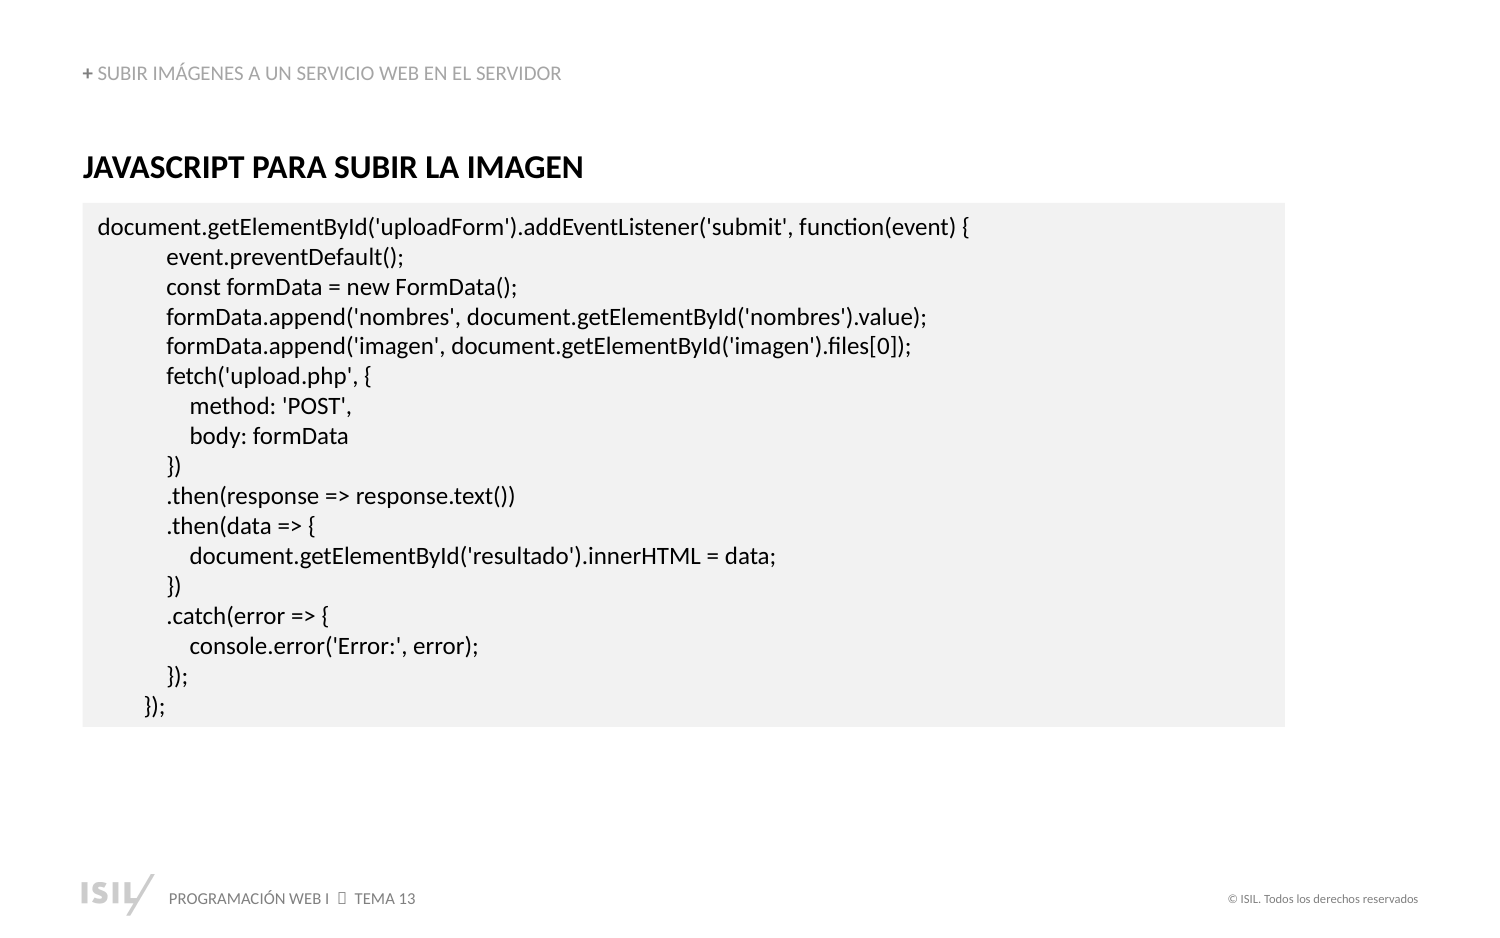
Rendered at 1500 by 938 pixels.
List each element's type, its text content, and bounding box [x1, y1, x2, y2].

text_box + SUBIR IMÁGENES A UN SERVICIO WEB EN EL SERVIDOR [82, 62, 580, 85]
text_box document.getElementById('uploadForm').addEventListener('submit', function(event) { event.preventDefault(); const formData = new FormData(); formData.append('nombres', document.getElementById('nombres').value); formData.append('imagen', document.getElementById('imagen').files[0]); fetch('upload.php', { method: 'POST', body: formData }) .then(response => response.text()) .then(data => { document.getElementById('resultado').innerHTML = data; }) .catch(error => { console.error('Error:', error); }); }); [82, 202, 1285, 727]
text_box JAVASCRIPT PARA SUBIR LA IMAGEN [83, 150, 1315, 187]
